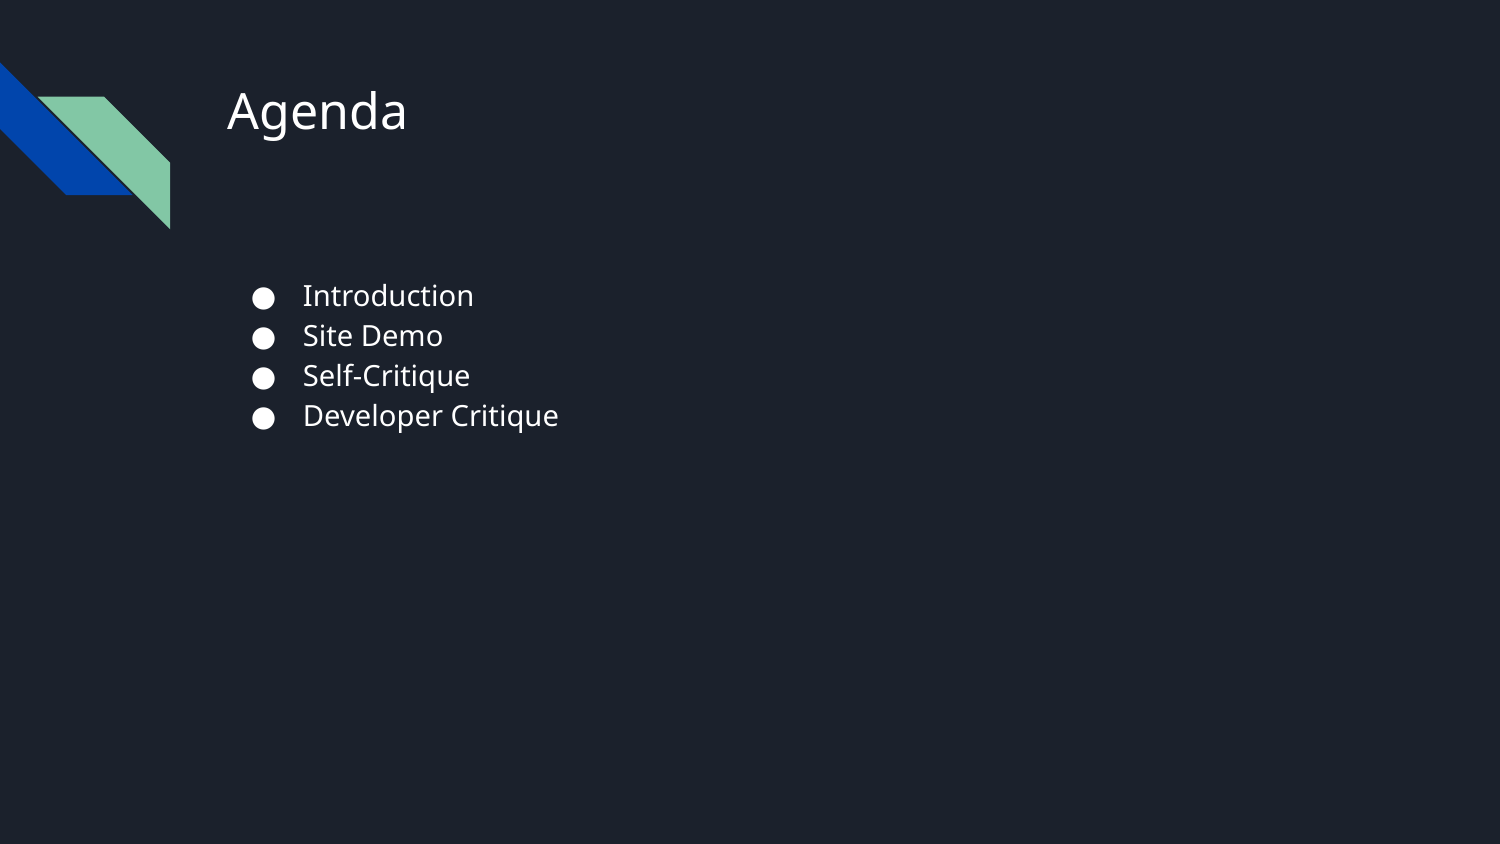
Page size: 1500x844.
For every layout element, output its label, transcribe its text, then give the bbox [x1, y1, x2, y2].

title Agenda [212, 64, 1368, 215]
list Introduction Site Demo Self-Critique Developer Critique [212, 257, 1368, 735]
